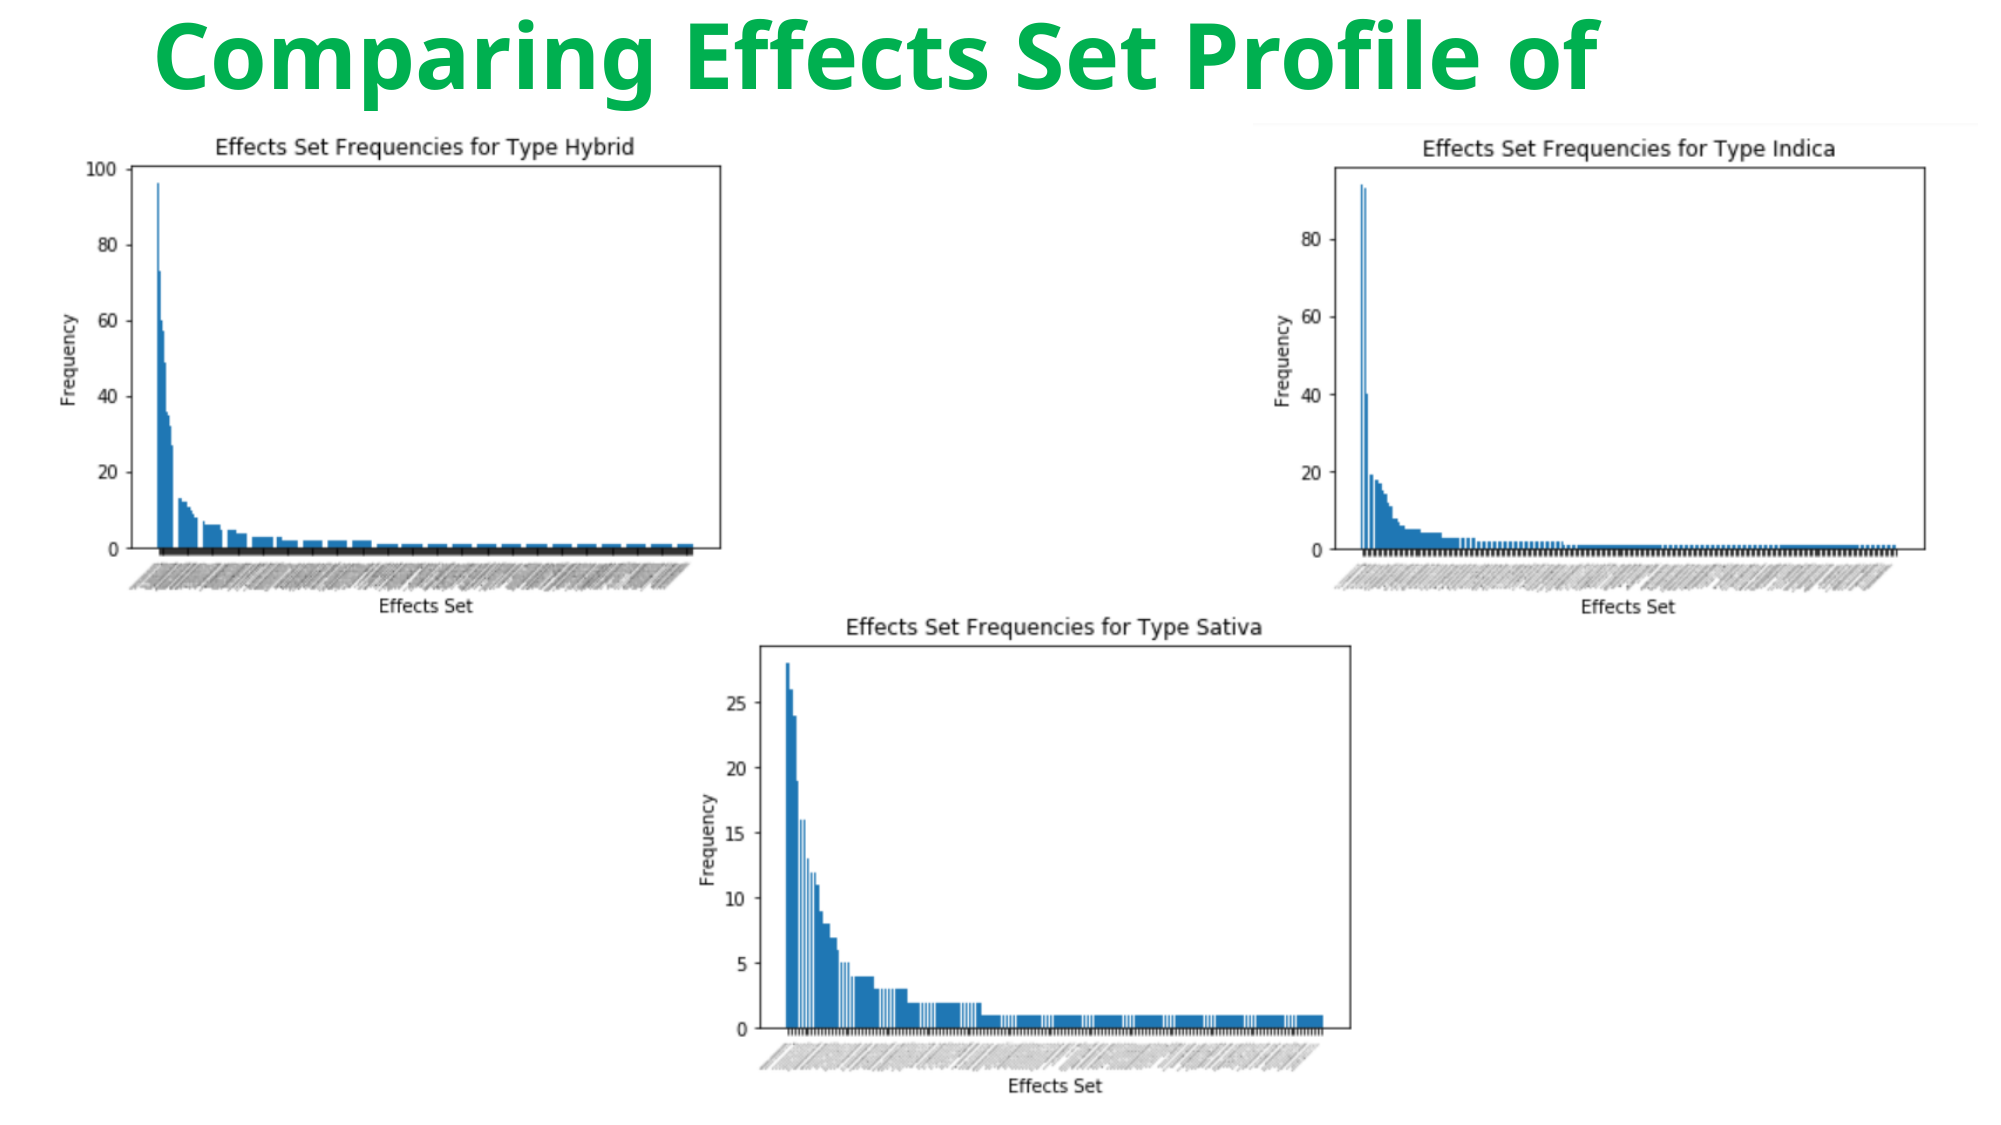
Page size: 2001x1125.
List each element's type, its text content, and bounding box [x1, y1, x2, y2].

picture [38, 112, 1978, 1125]
text_box Comparing Effects Set Profile of Types [137, 3, 1863, 221]
